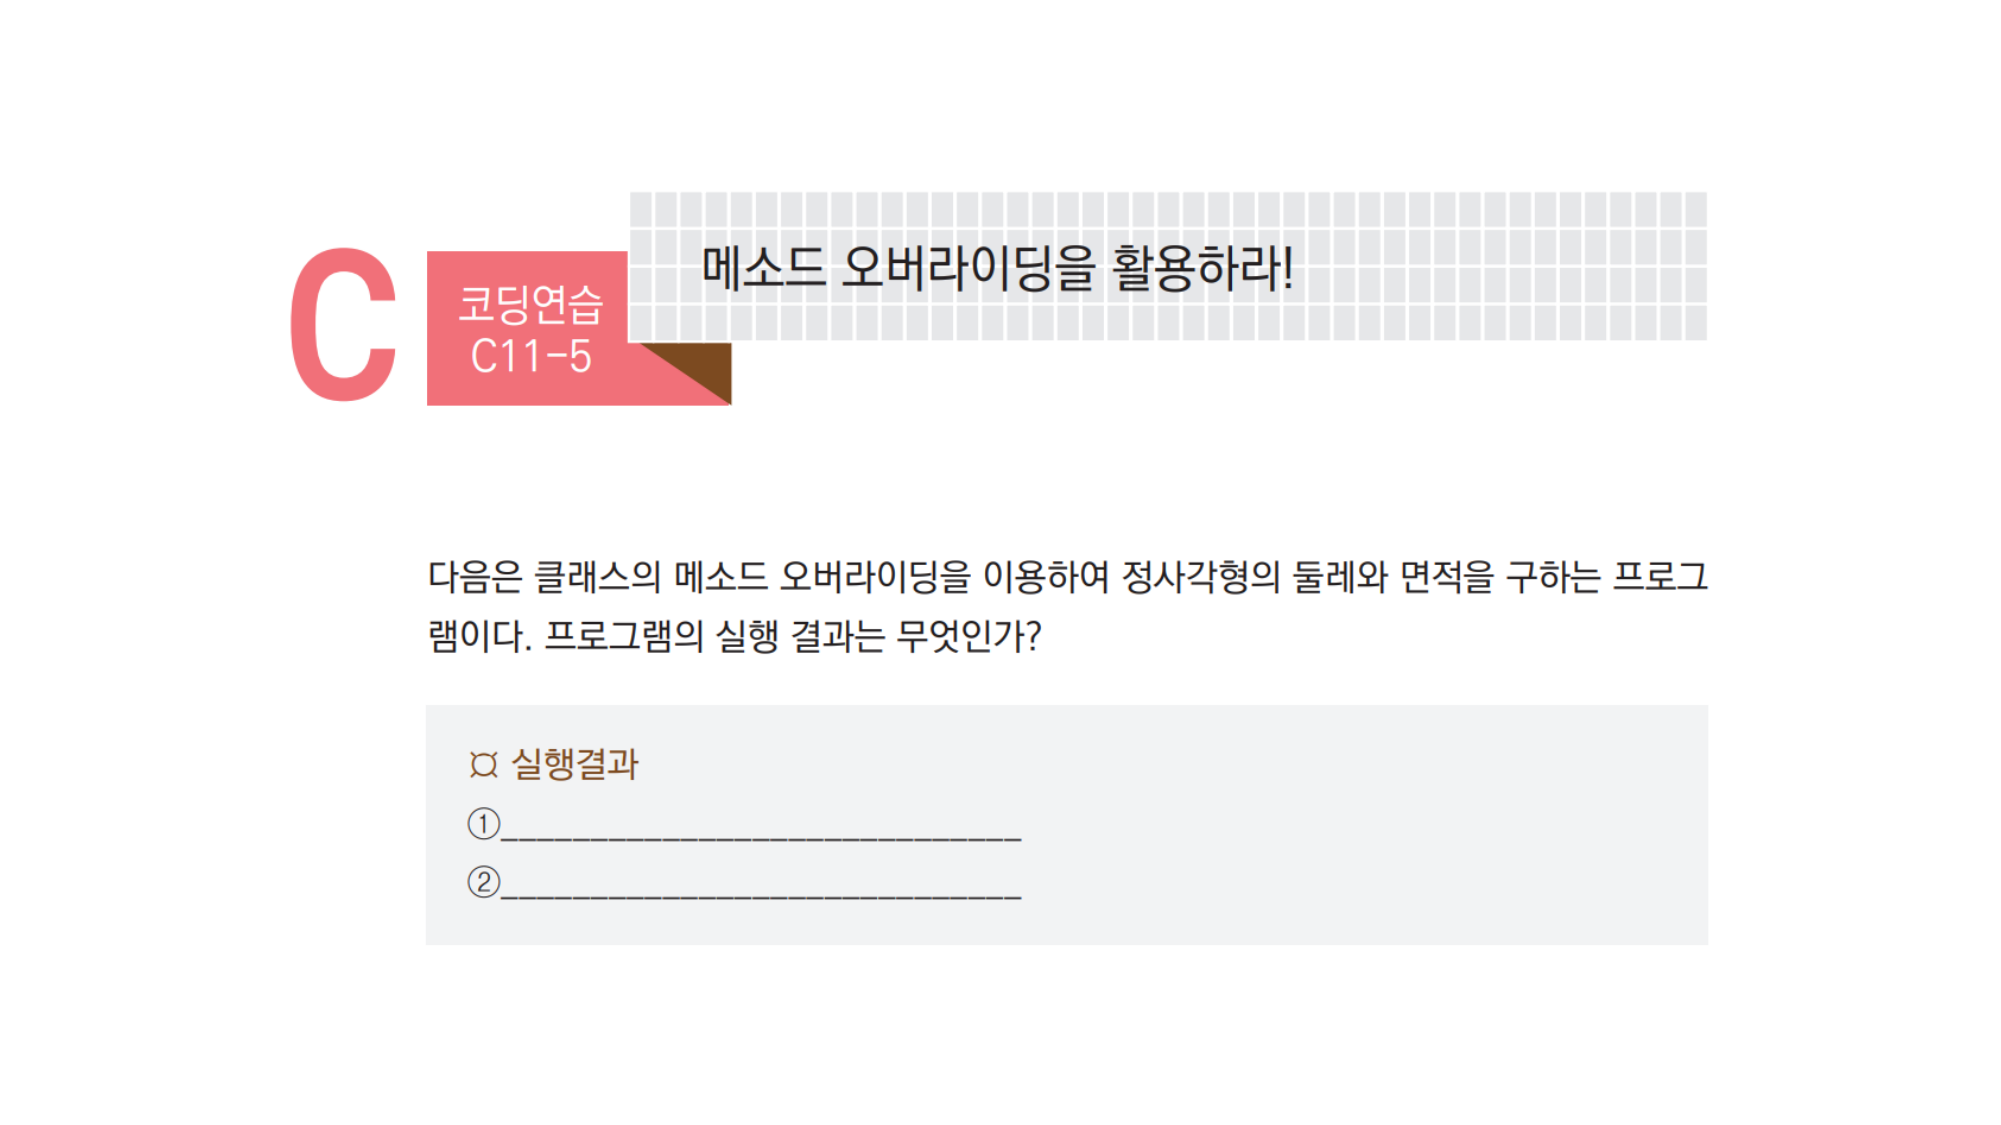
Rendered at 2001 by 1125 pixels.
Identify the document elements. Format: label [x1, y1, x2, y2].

picture [274, 161, 1725, 963]
